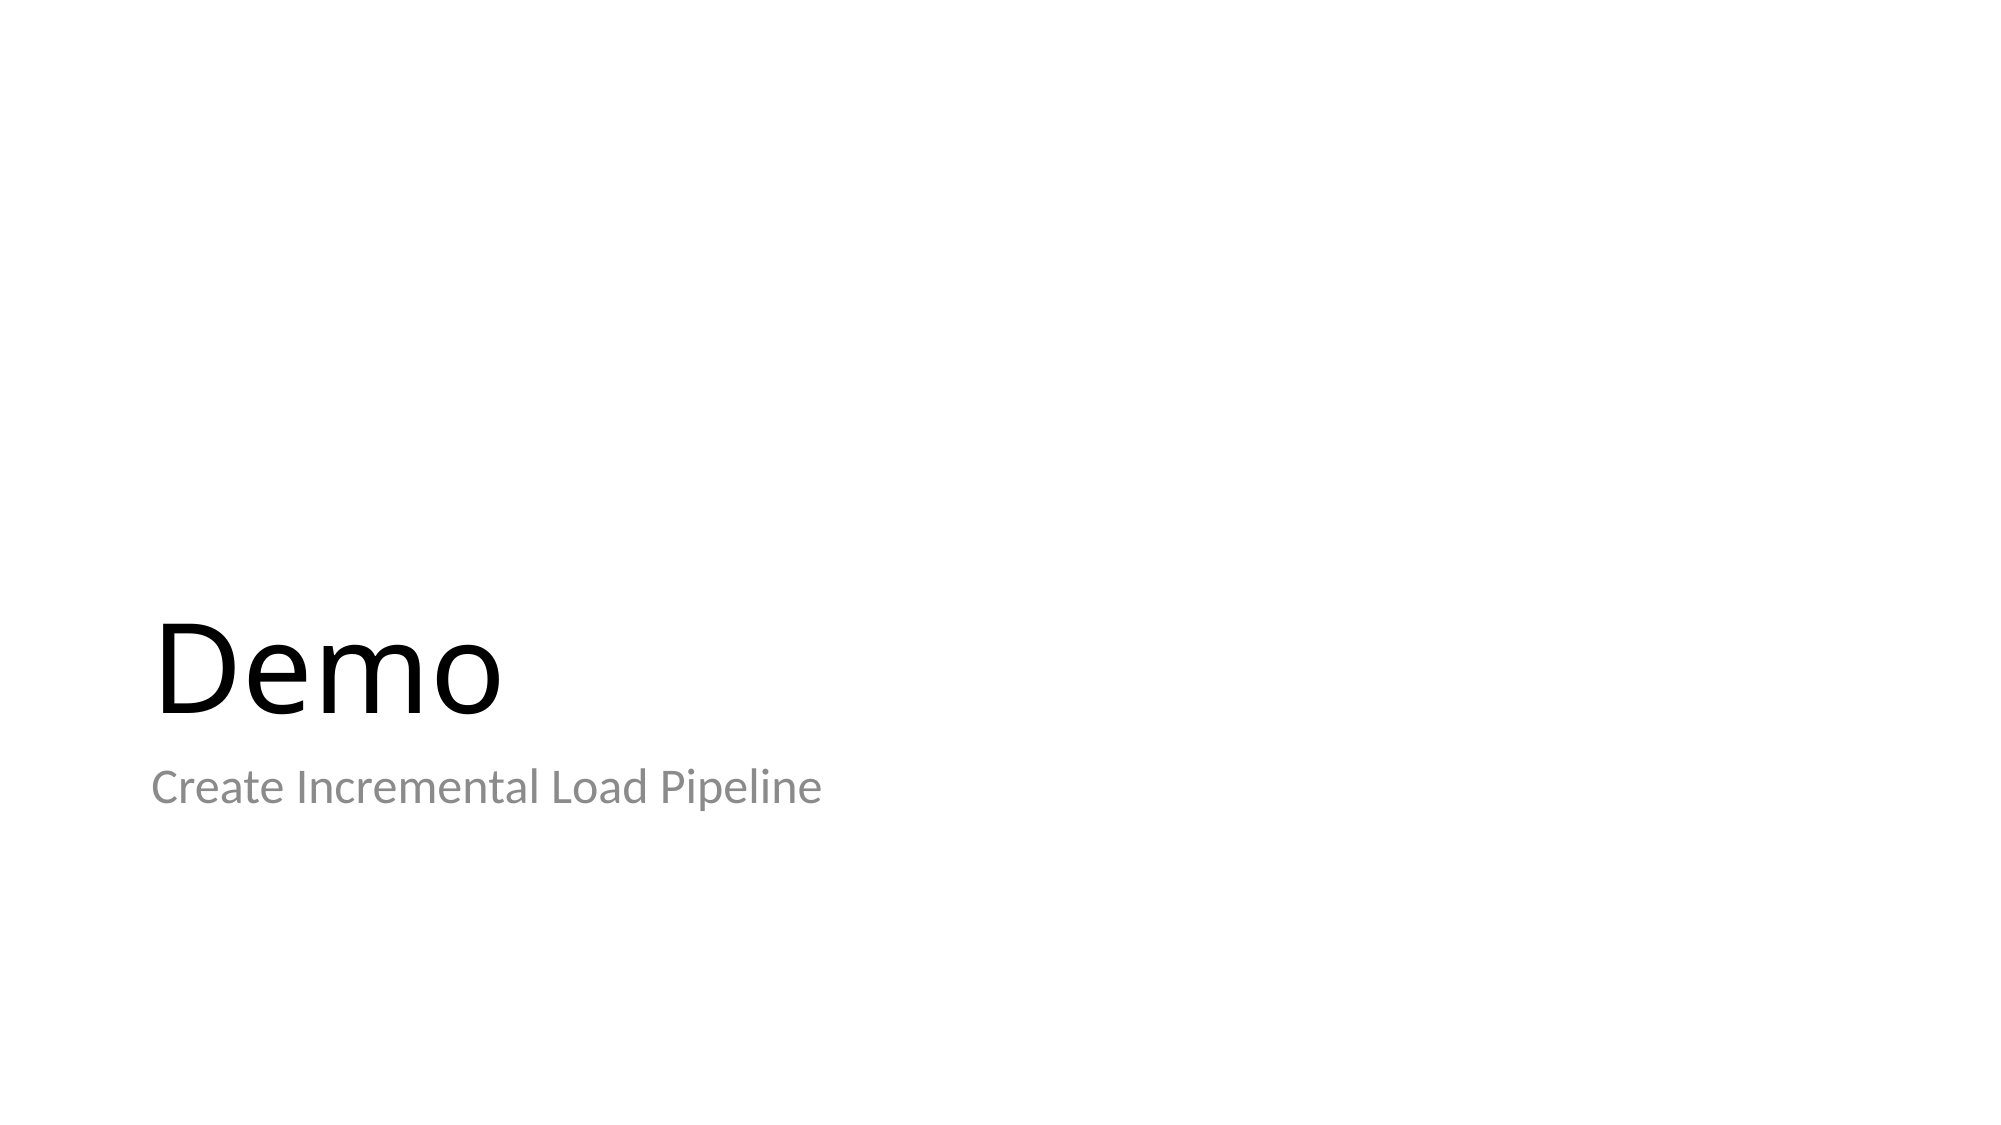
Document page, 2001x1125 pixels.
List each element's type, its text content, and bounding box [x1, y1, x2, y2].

list Create Incremental Load Pipeline [136, 752, 1862, 999]
title Demo [136, 280, 1862, 749]
